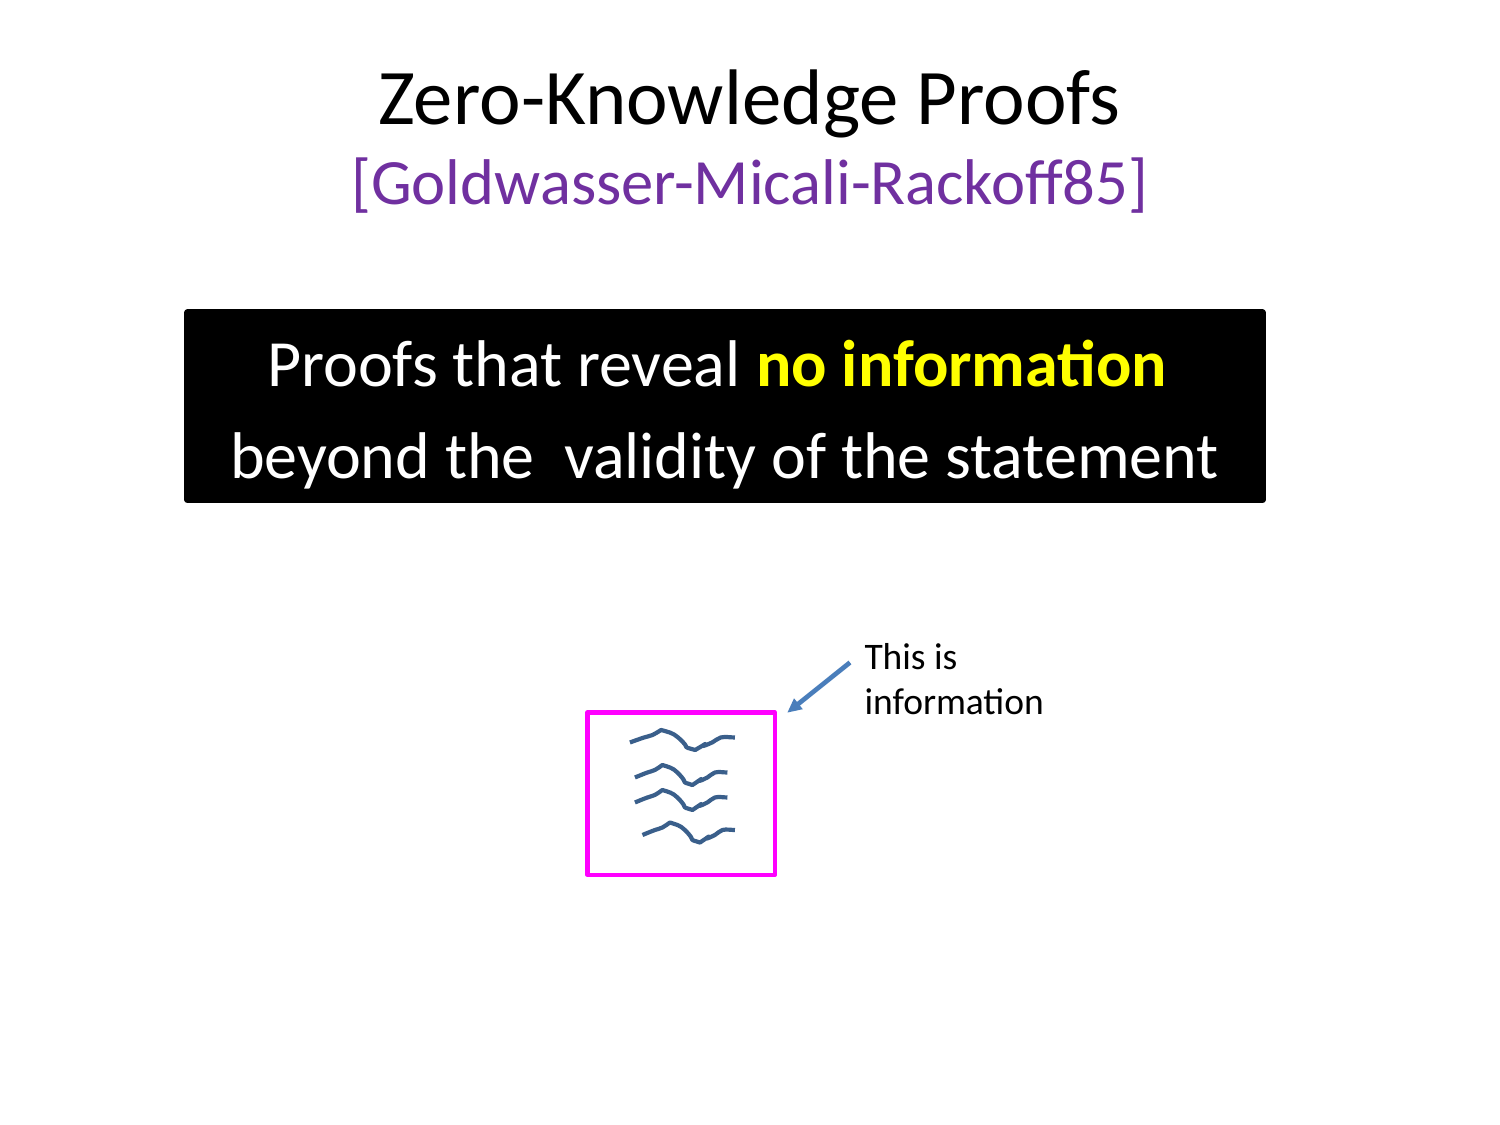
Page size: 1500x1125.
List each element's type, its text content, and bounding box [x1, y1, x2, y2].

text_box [587, 712, 776, 876]
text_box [787, 662, 851, 713]
list Proofs that reveal no information beyond the validity of the statement [187, 312, 1263, 500]
title Zero-Knowledge Proofs [Goldwasser-Micali-Rackoff85] [75, 37, 1425, 225]
text_box This is information [849, 624, 1063, 730]
